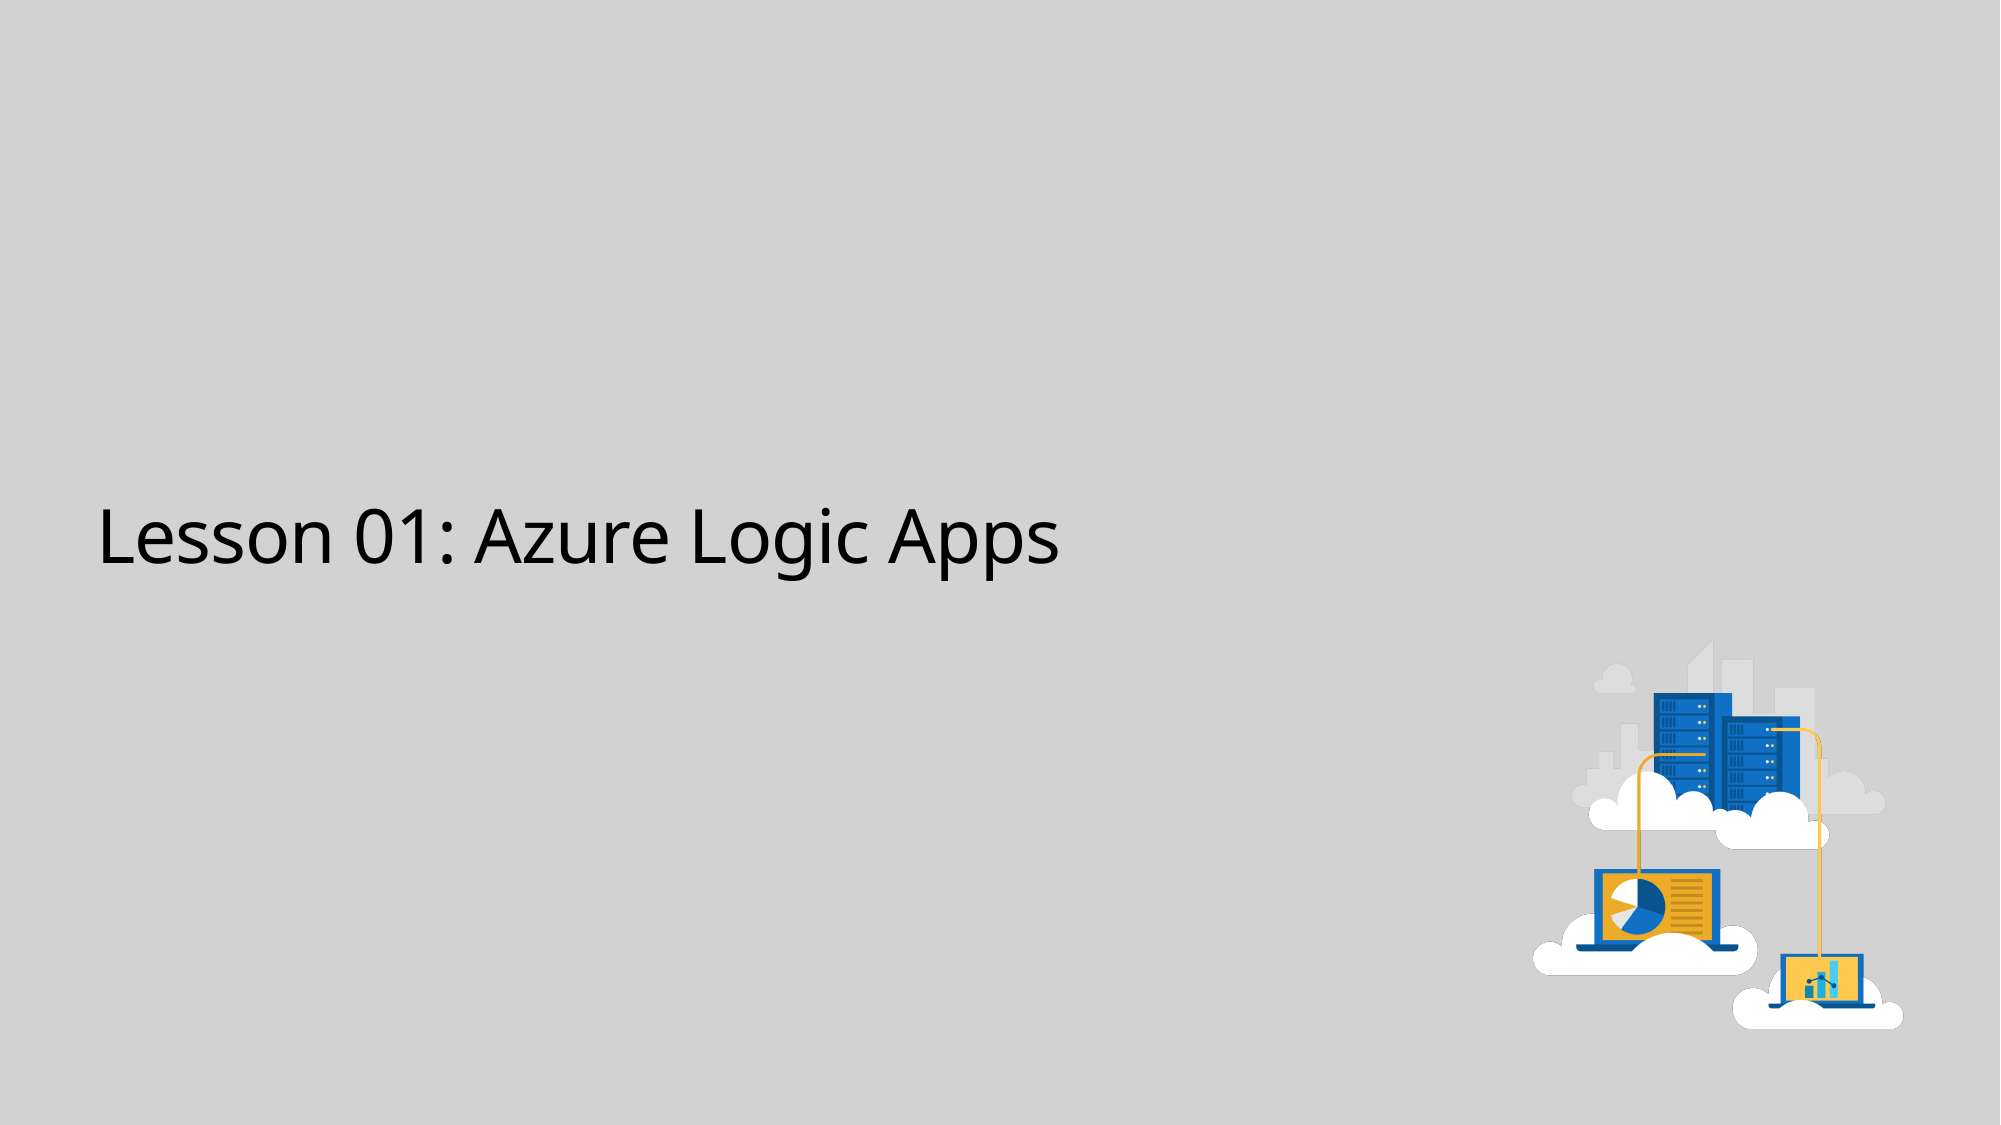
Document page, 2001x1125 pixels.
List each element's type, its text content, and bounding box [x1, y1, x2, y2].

title Lesson 01: Azure Logic Apps [96, 391, 1596, 580]
picture [1532, 639, 1905, 1029]
